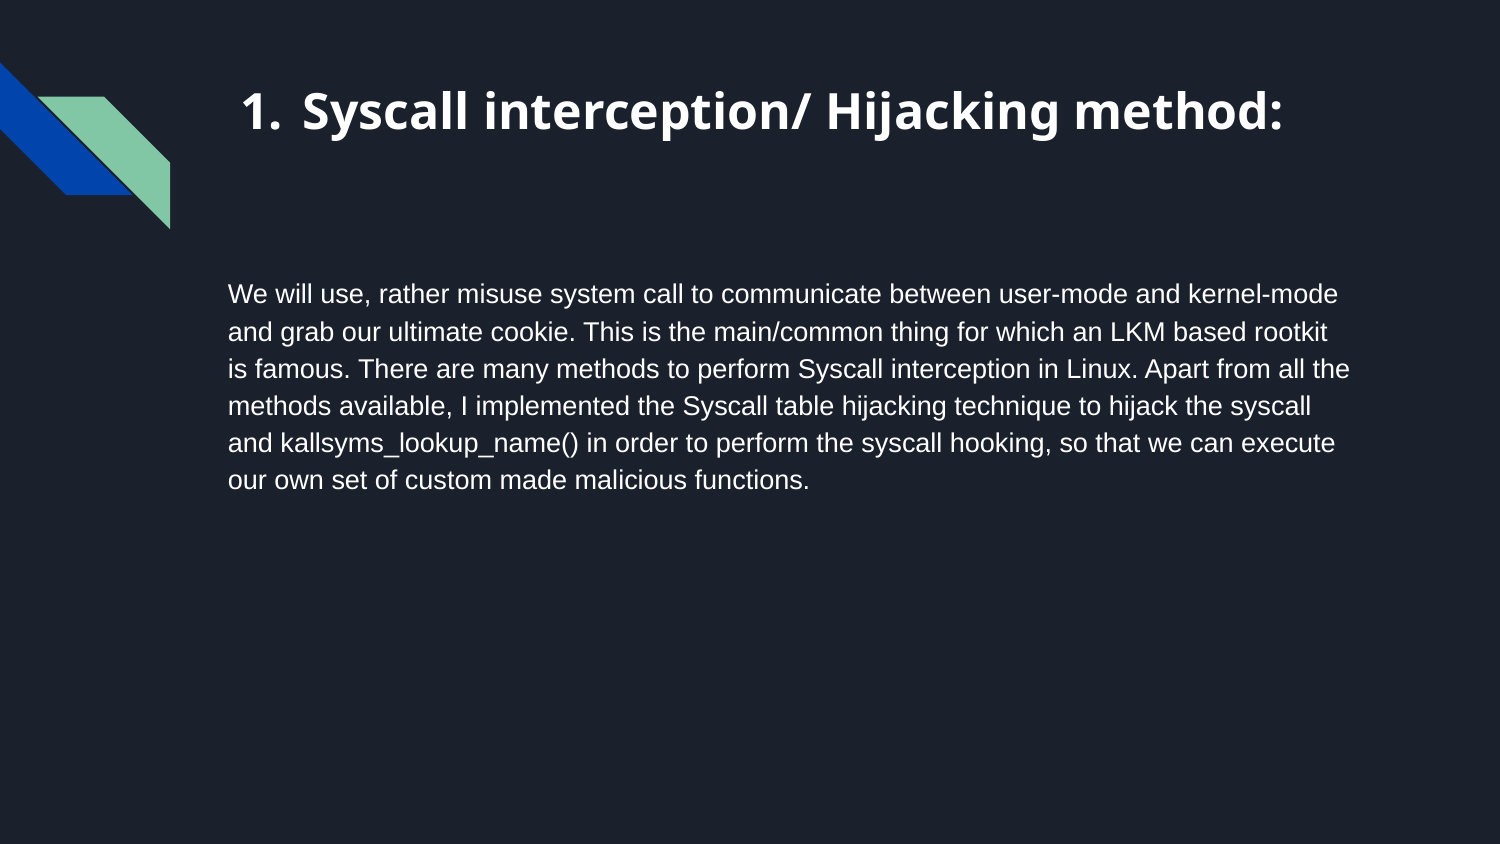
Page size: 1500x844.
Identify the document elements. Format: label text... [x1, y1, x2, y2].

title Syscall interception/ Hijacking method: [212, 64, 1368, 157]
list We will use, rather misuse system call to communicate between user-mode and kernel-mode and grab our ultimate cookie. This is the main/common thing for which an LKM based rootkit is famous. There are many methods to perform Syscall interception in Linux. Apart from all the methods available, I implemented the Syscall table hijacking technique to hijack the syscall and kallsyms_lookup_name() in order to perform the syscall hooking, so that we can execute our own set of custom made malicious functions. [212, 257, 1368, 735]
